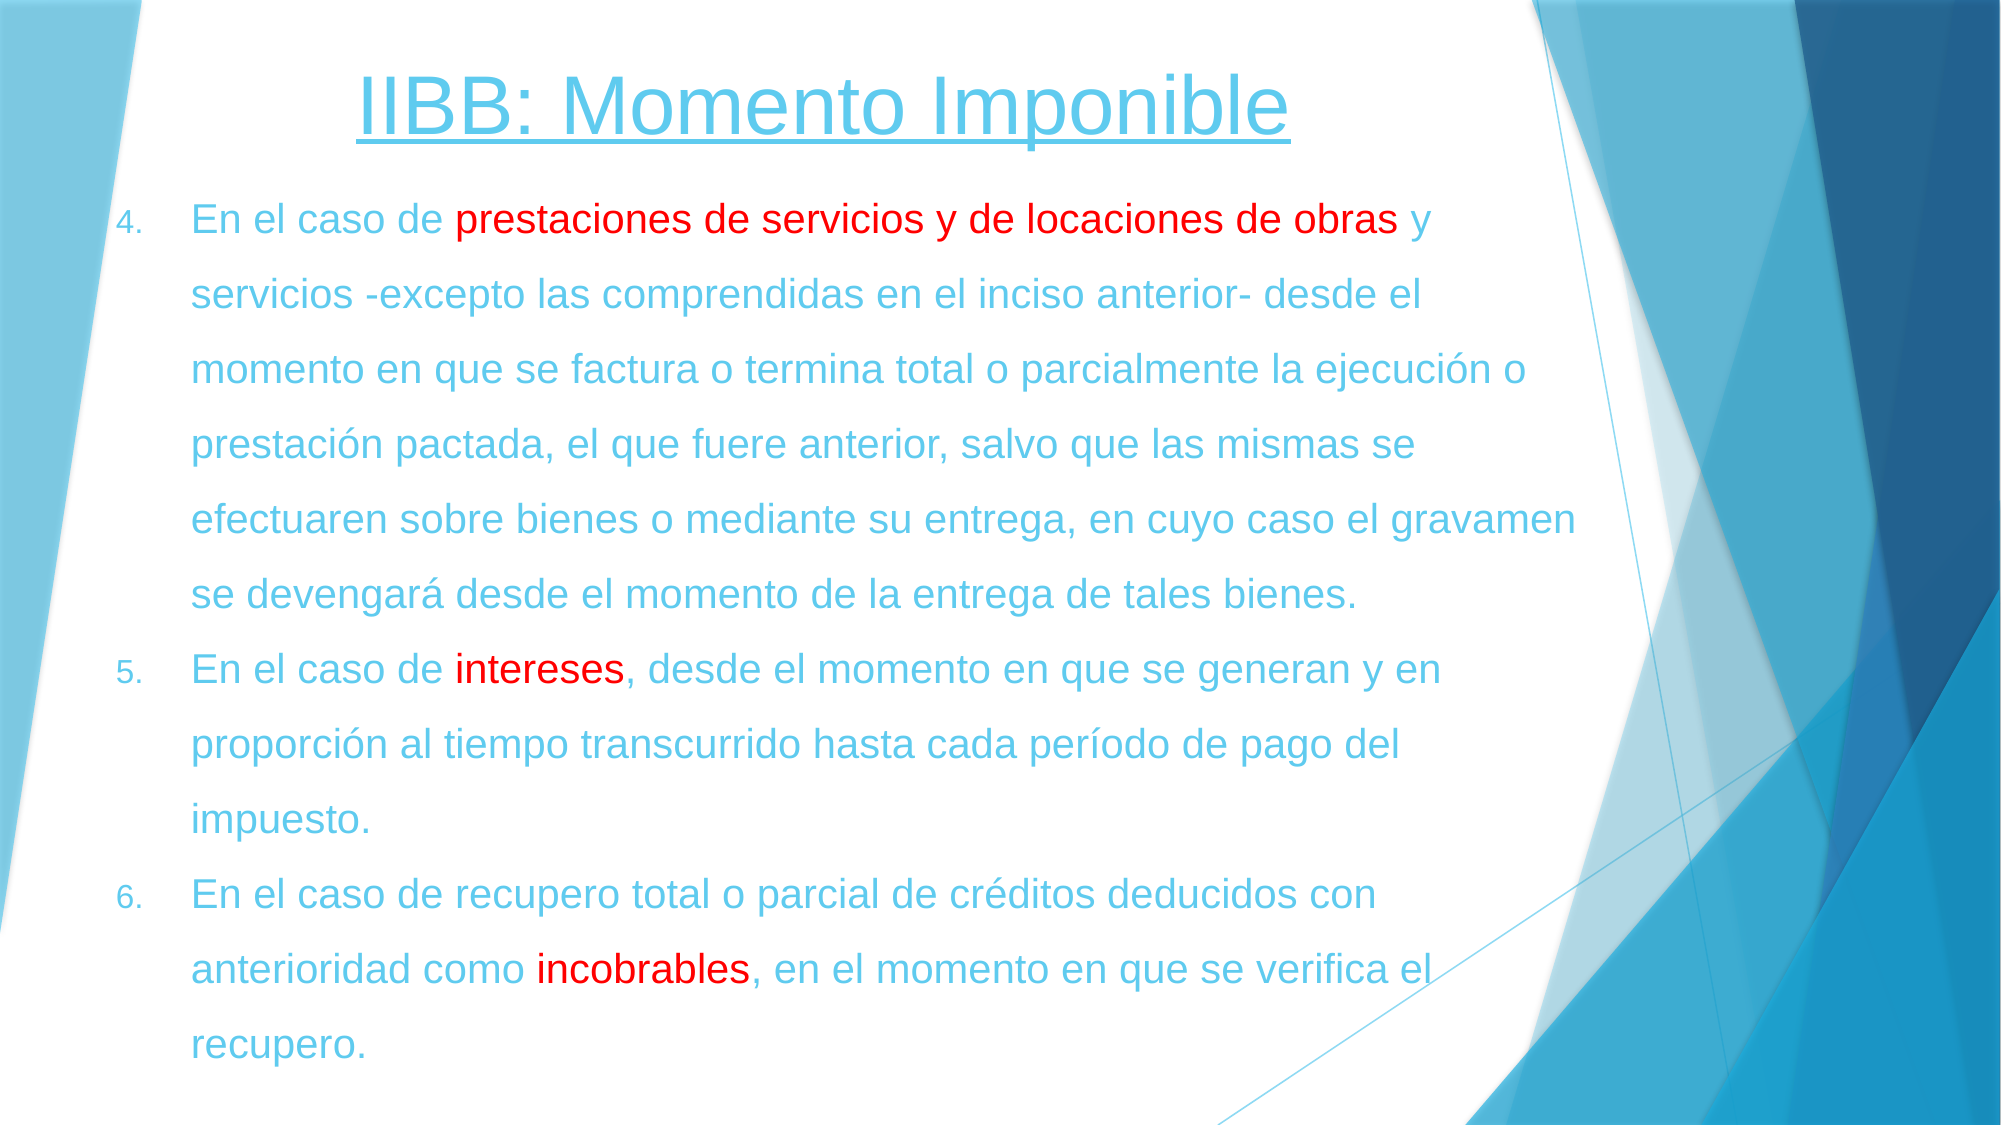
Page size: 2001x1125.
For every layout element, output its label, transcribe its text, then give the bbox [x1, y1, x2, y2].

subtitle En el caso de prestaciones de servicios y de locaciones de obras y servicios -excepto las comprendidas en el inciso anterior- desde el momento en que se factura o termina total o parcialmente la ejecución o prestación pactada, el que fuere anterior, salvo que las mismas se efectuaren sobre bienes o mediante su entrega, en cuyo caso el gravamen se devengará desde el momento de la entrega de tales bienes. En el caso de intereses, desde el momento en que se generan y en proporción al tiempo transcurrido hasta cada período de pago del impuesto. En el caso de recupero total o parcial de créditos deducidos con anterioridad como incobrables, en el momento en que se verifica el recupero. [100, 158, 1594, 1060]
title IIBB: Momento Imponible [186, 25, 1461, 158]
